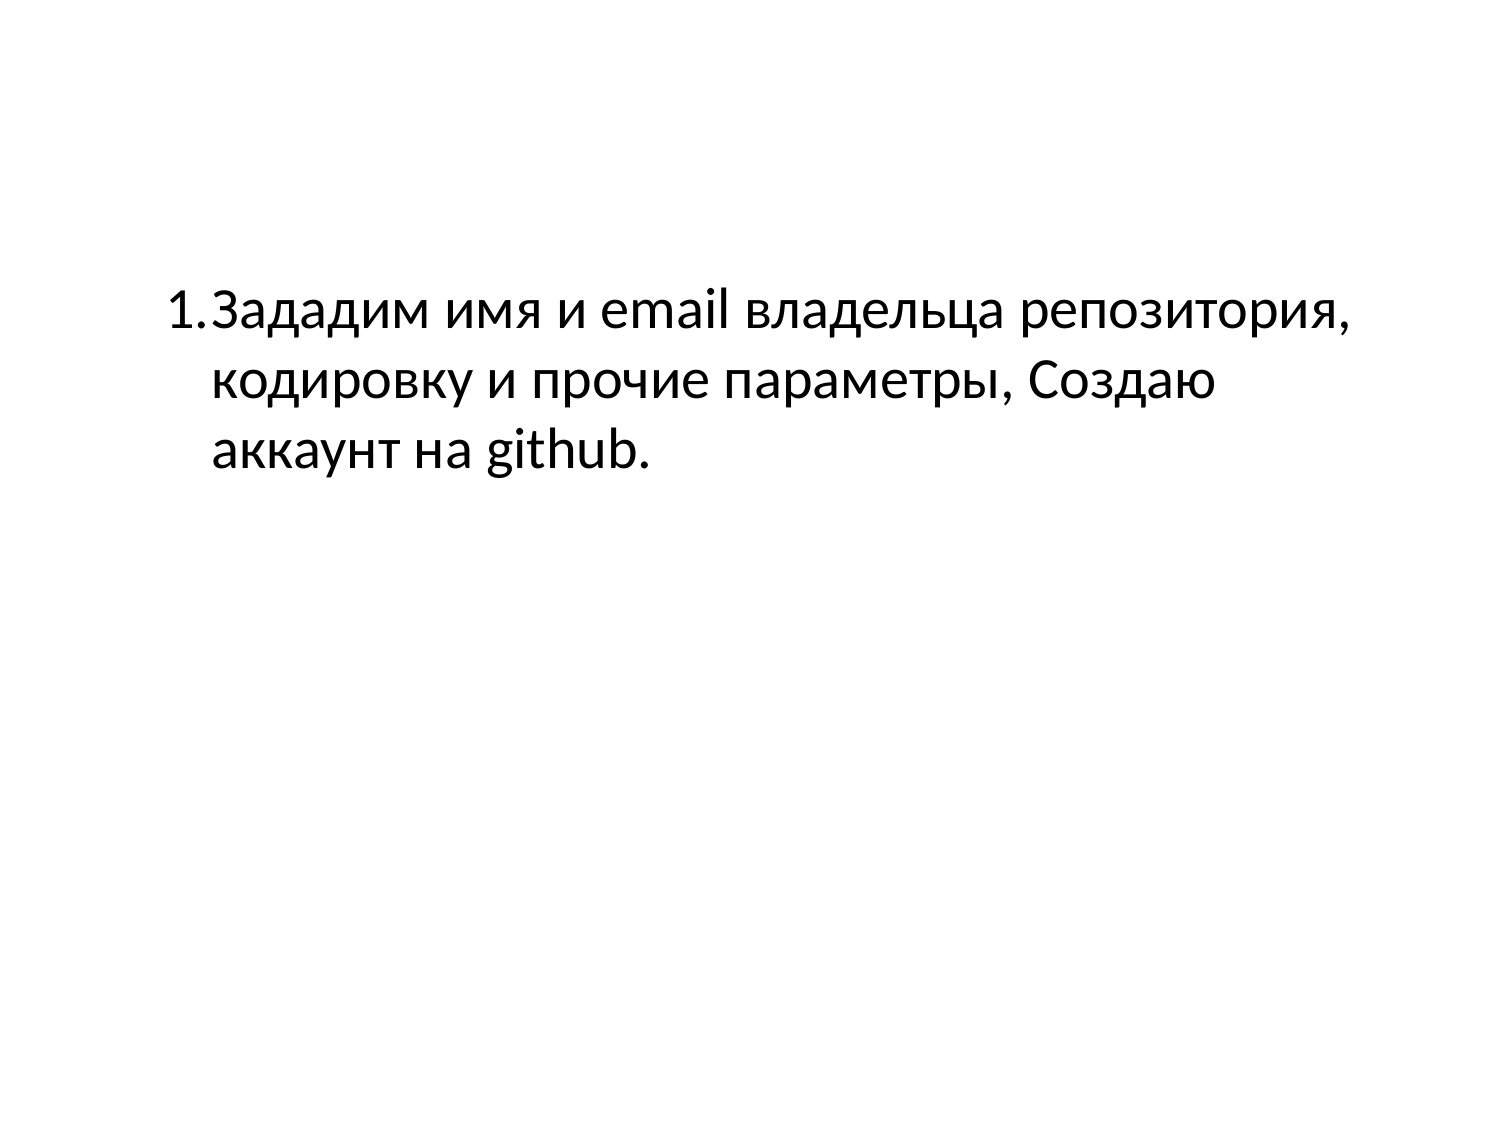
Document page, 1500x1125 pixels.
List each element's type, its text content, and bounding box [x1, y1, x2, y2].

list Зададим имя и email владельца репозитория, кодировку и прочие параметры, Создаю аккаунт на github. [75, 262, 1425, 1005]
